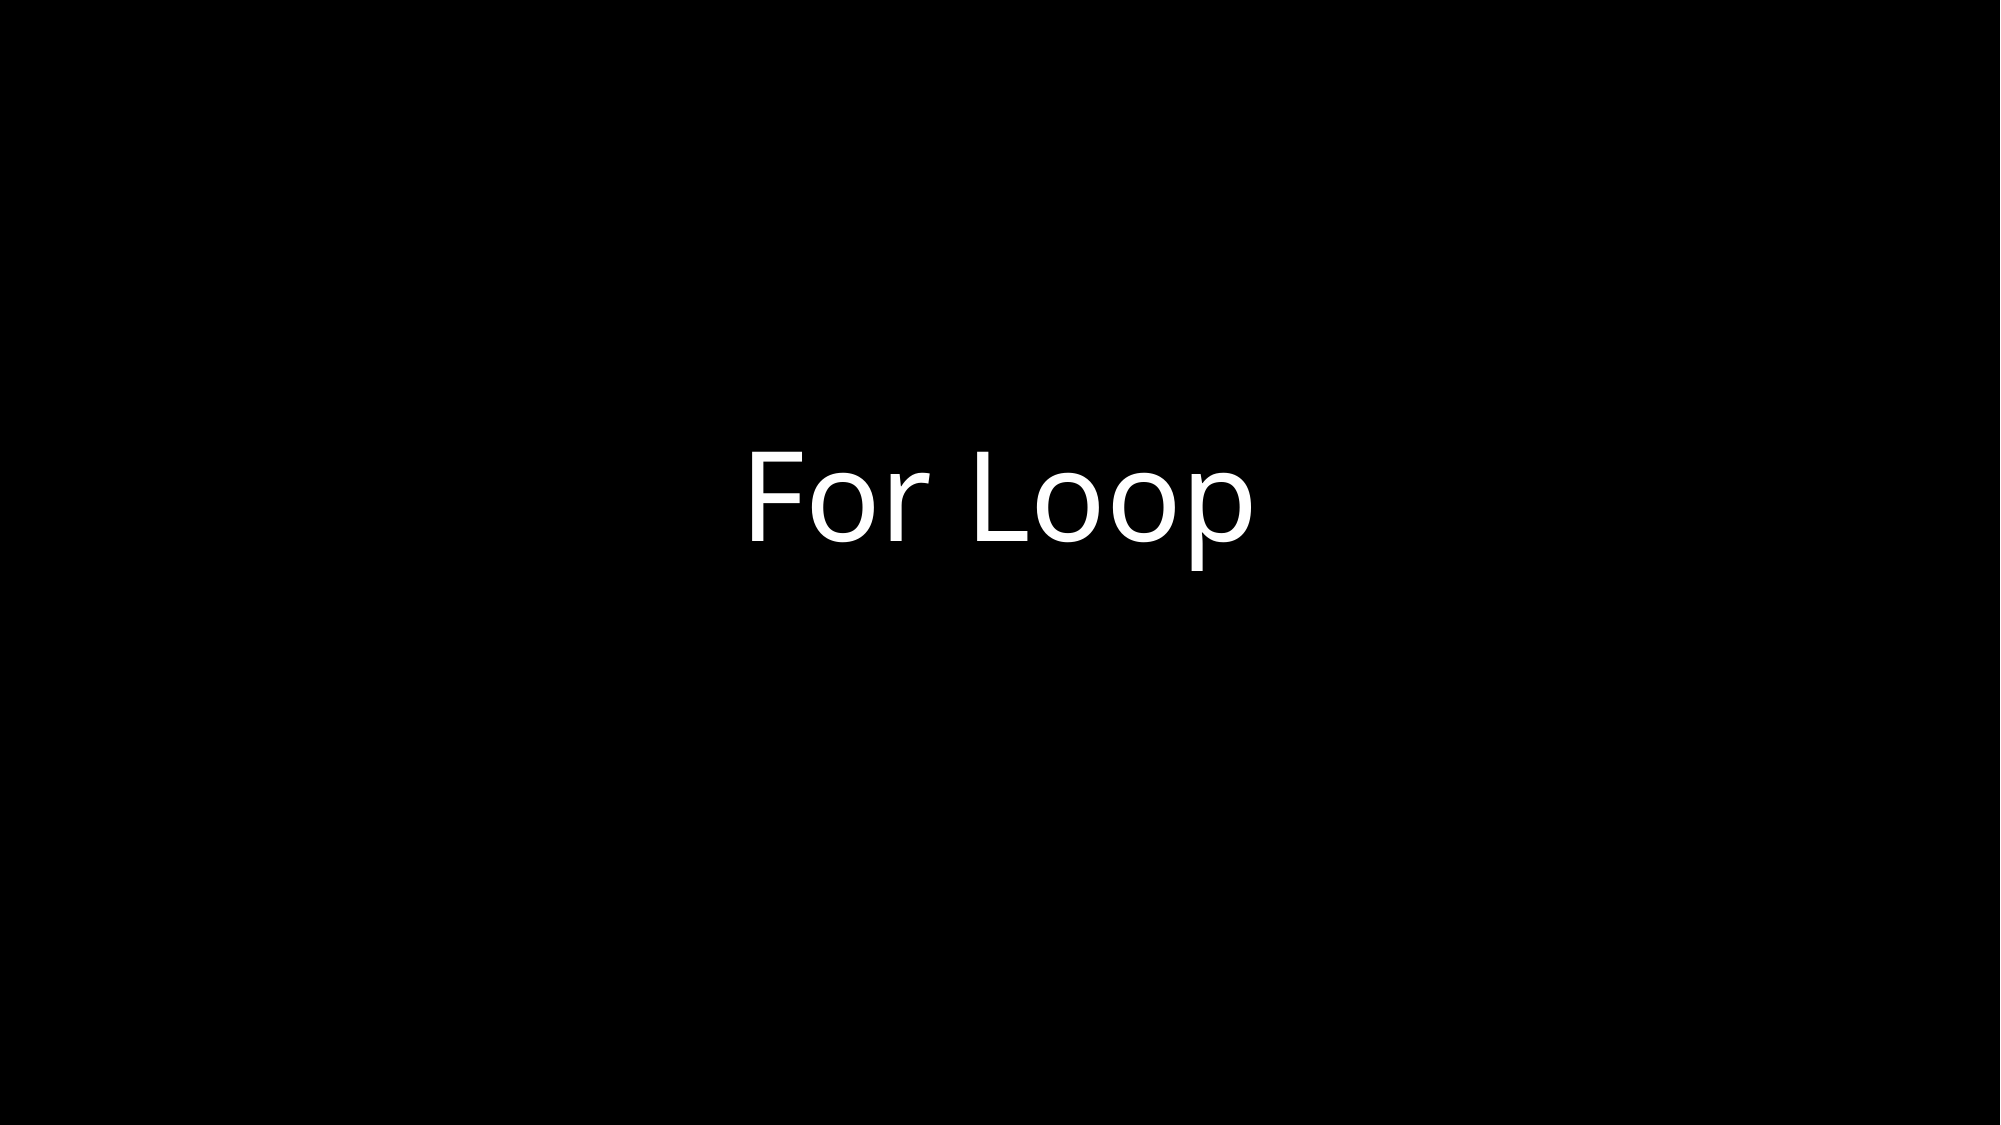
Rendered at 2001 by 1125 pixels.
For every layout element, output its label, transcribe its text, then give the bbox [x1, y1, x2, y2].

title For Loop [249, 184, 1750, 576]
